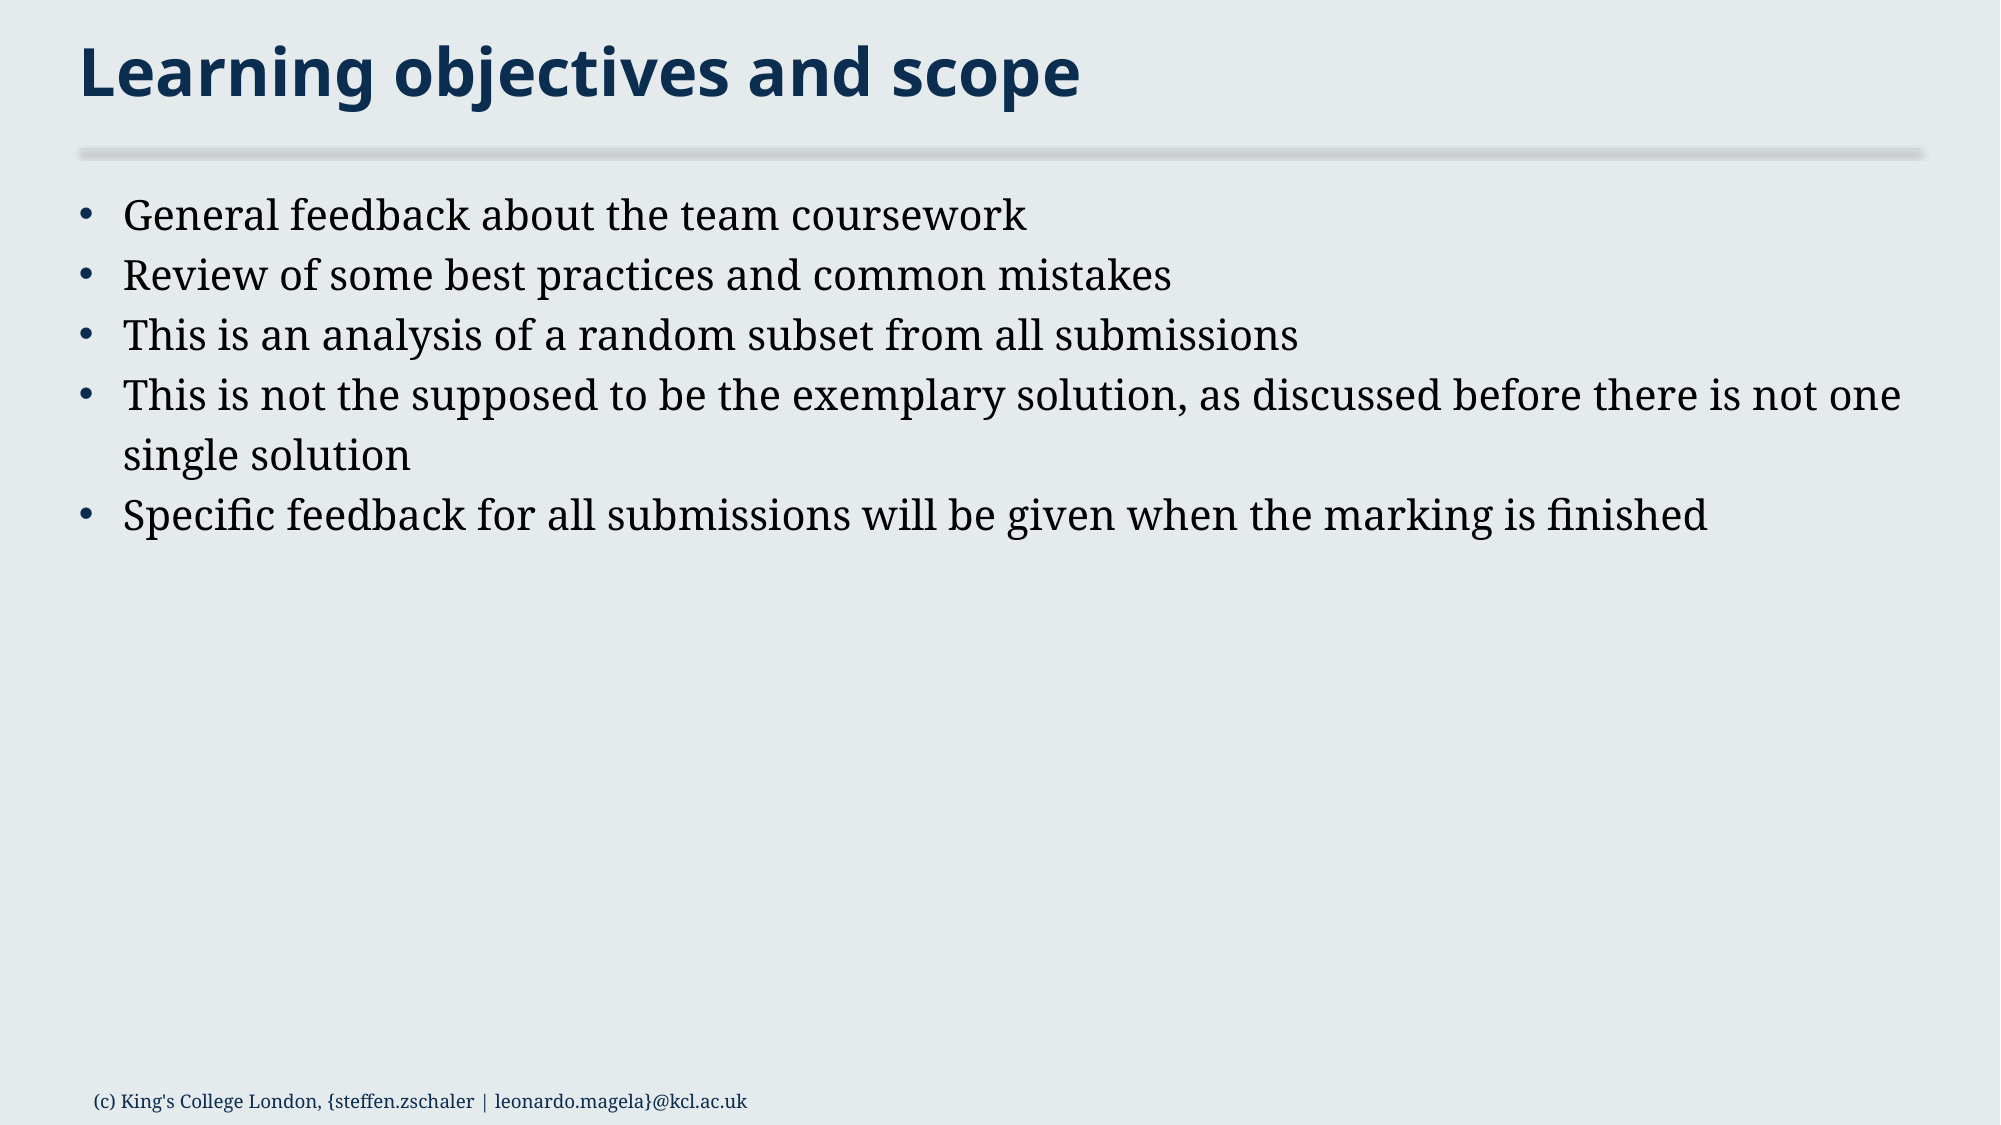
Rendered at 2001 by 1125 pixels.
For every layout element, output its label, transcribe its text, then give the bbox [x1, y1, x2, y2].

list General feedback about the team coursework Review of some best practices and common mistakes This is an analysis of a random subset from all submissions This is not the supposed to be the exemplary solution, as discussed before there is not one single solution Specific feedback for all submissions will be given when the marking is finished [78, 178, 1922, 976]
title Learning objectives and scope [78, 29, 1922, 148]
